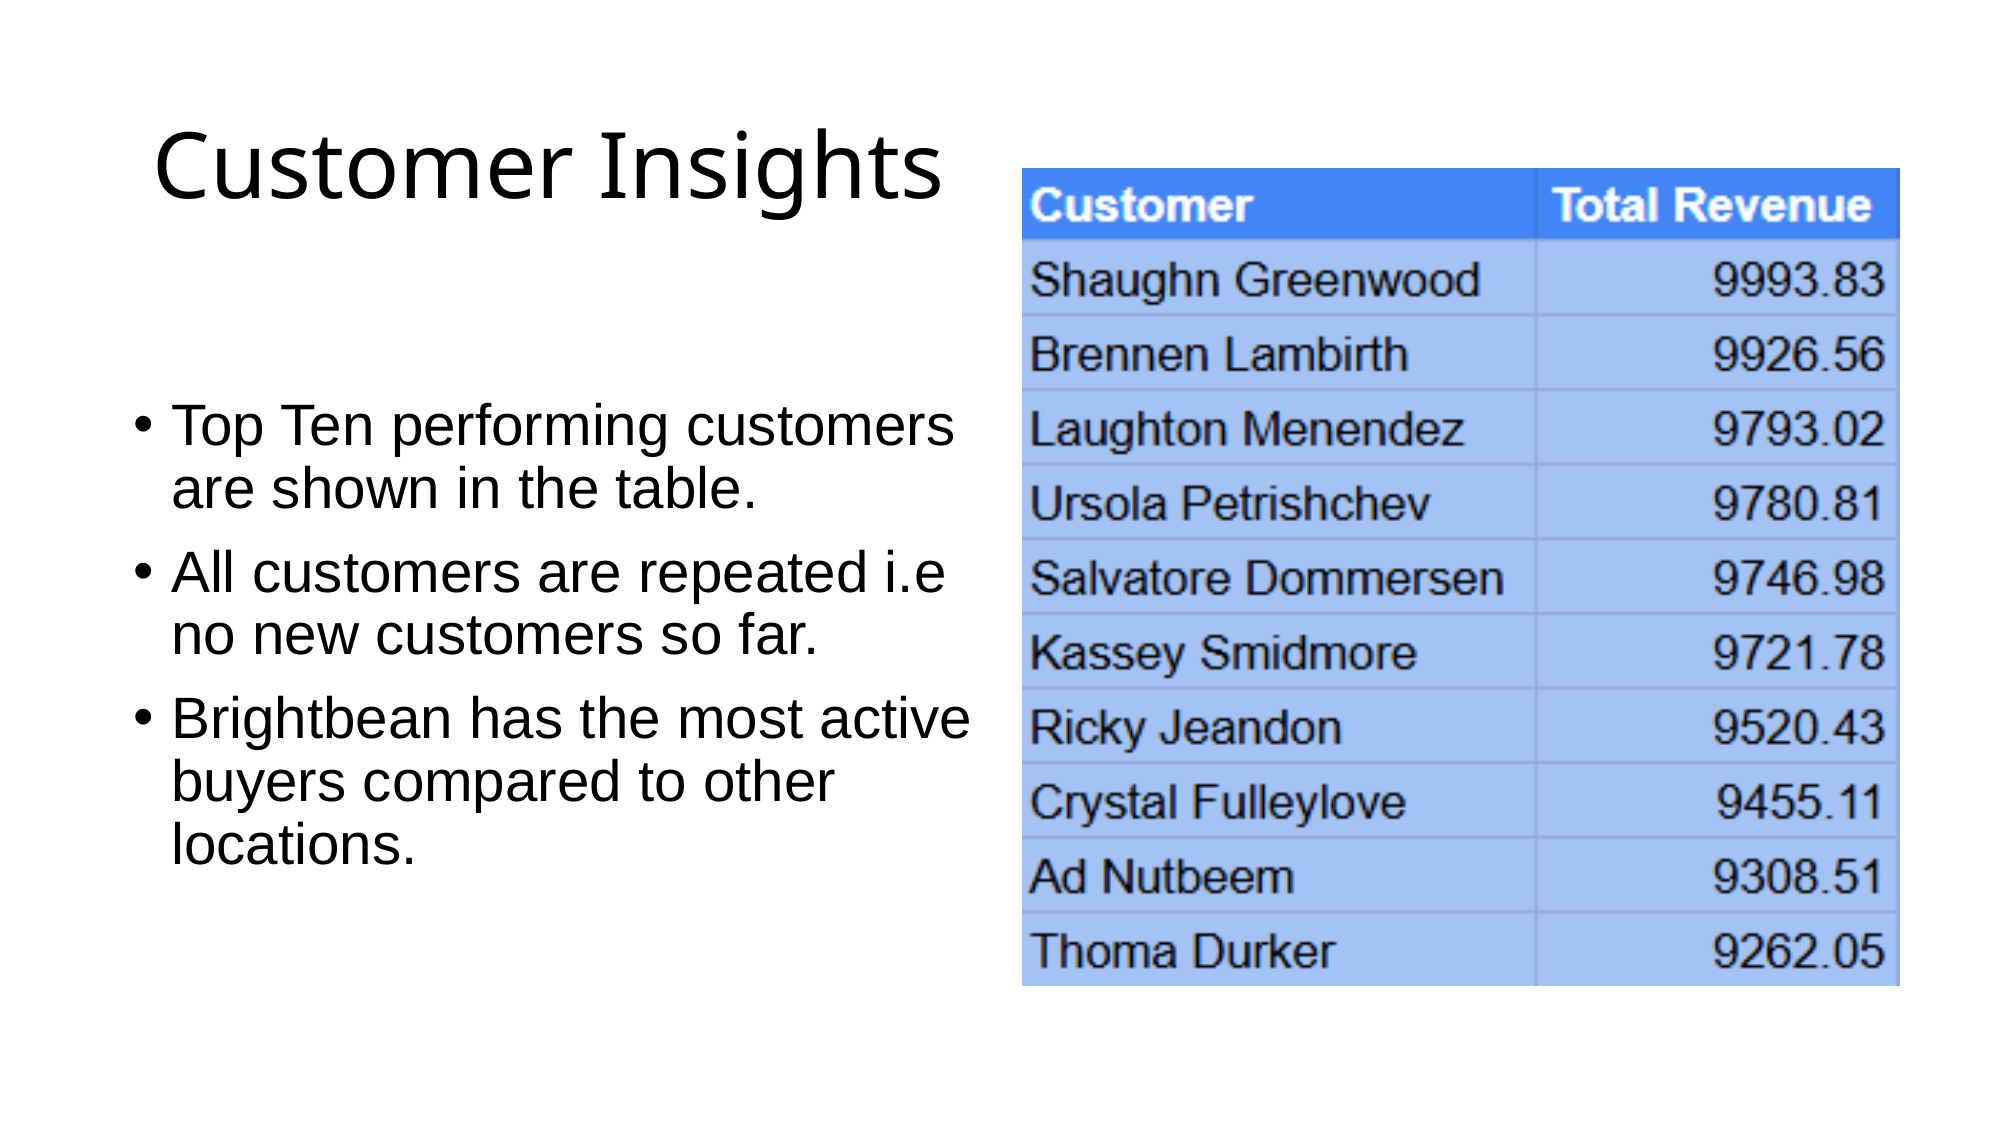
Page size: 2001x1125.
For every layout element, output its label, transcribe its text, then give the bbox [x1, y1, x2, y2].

list Top Ten performing customers are shown in the table. All customers are repeated i.e no new customers so far. Brightbean has the most active buyers compared to other locations. [118, 387, 1000, 919]
picture [1021, 168, 1900, 987]
title Customer Insights [137, 59, 1863, 278]
